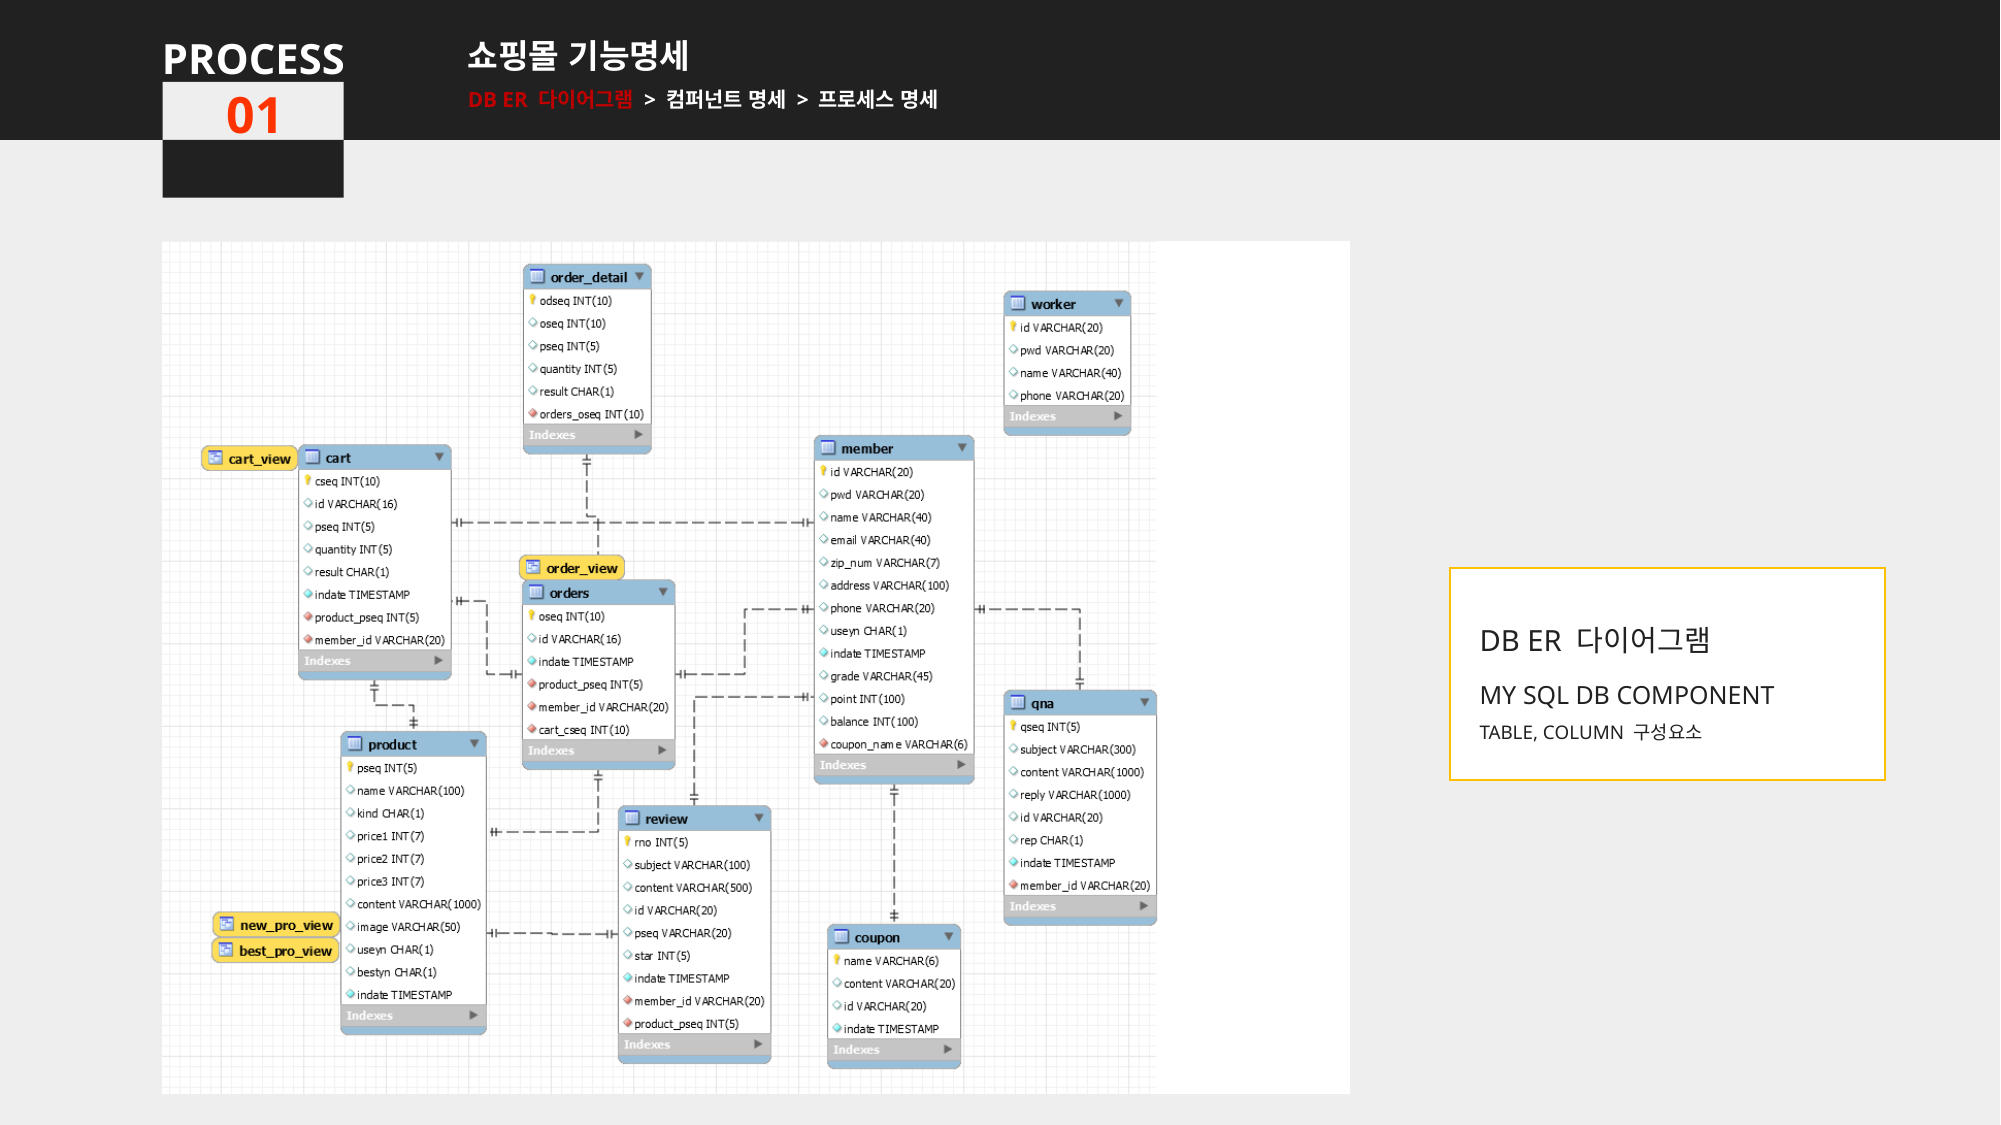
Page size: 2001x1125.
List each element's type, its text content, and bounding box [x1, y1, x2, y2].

text_box [299, 81, 345, 139]
text_box [0, 0, 161, 141]
text_box [345, 0, 2000, 141]
picture [162, 241, 1350, 1095]
text_box DB ER 다이어그램 MY SQL DB COMPONENT TABLE, COLUMN 구성요소 [1449, 567, 1886, 781]
text_box PROCESS [147, 0, 360, 91]
text_box [161, 81, 211, 139]
text_box 쇼핑몰 기능명세 DB ER 다이어그램 > 컴퍼넌트 명세 > 프로세스 명세 [453, 7, 1245, 120]
text_box 01 [211, 75, 299, 151]
text_box [161, 139, 345, 199]
